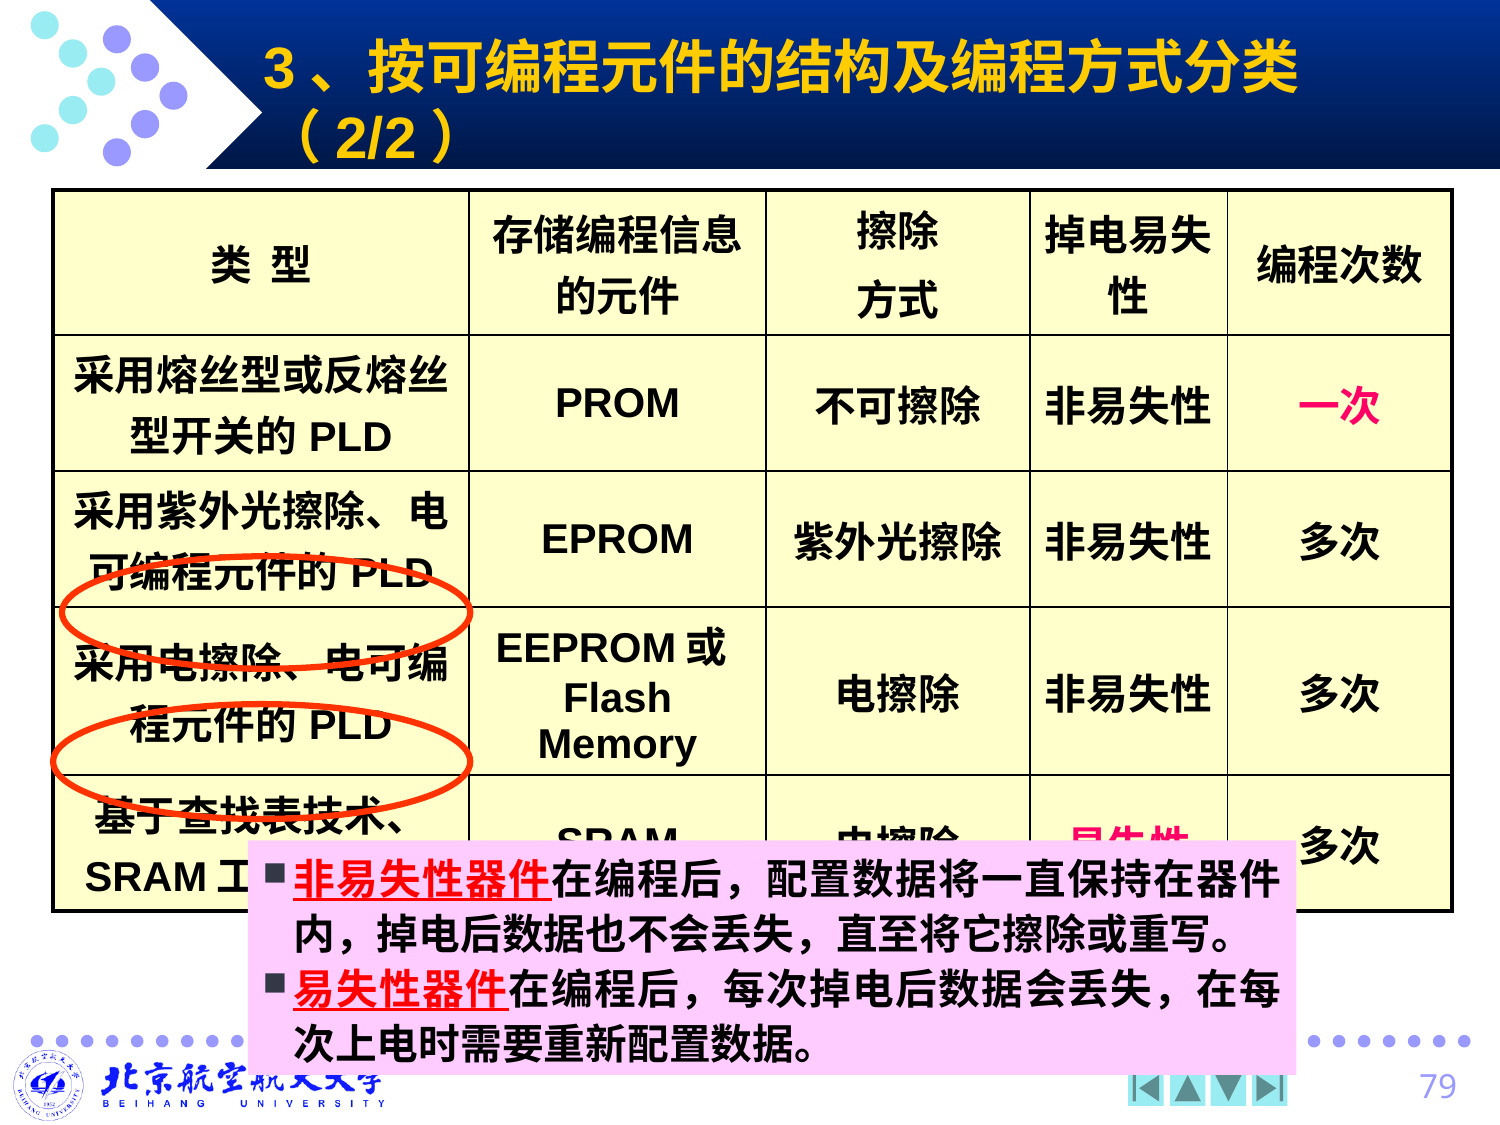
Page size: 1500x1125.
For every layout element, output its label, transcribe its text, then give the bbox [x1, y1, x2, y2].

table_cell 采用熔丝型或反熔丝型开关的PLD [55, 336, 468, 470]
table_header 掉电易失性 [1031, 192, 1227, 334]
table_cell SRAM [470, 776, 765, 840]
table_cell 采用紫外光擦除、电可编程元件的PLD [55, 472, 468, 606]
text_box [61, 556, 471, 669]
table_cell 非易失性 [1031, 608, 1227, 774]
table_header 存储编程信息的元件 [470, 192, 765, 334]
table_cell EEPROM或Flash Memory [470, 608, 765, 774]
title 3、按可编程元件的结构及编程方式分类 （2/2） [247, 49, 1500, 151]
table_cell 电擦除 [767, 776, 1029, 840]
table_cell 紫外光擦除 [767, 472, 1029, 606]
table_cell 非易失性 [1031, 472, 1227, 606]
table_header 擦除 方式 [767, 192, 1029, 334]
table_header 编程次数 [1228, 192, 1450, 334]
table_cell 不可擦除 [767, 336, 1029, 470]
table_cell 多次 [1228, 472, 1450, 606]
table_cell 采用电擦除、电可编程元件的PLD [55, 608, 468, 752]
text_box 非易失性器件在编程后，配置数据将一直保持在器件内，掉电后数据也不会丢失，直至将它擦除或重写。 易失性器件在编程后，每次掉电后数据会丢失，在每次上电时需要重新配置数据。 [247, 840, 1297, 1075]
table_cell 易失性 [1031, 776, 1227, 840]
table_header 类 型 [55, 192, 468, 334]
table_cell PROM [470, 336, 765, 470]
table_cell 电擦除 [767, 608, 1029, 774]
text_box [53, 704, 471, 819]
table_cell 非易失性 [1031, 336, 1227, 470]
text_box 79 [1328, 1058, 1472, 1109]
table_cell 多次 [1228, 776, 1450, 909]
table_cell EPROM [470, 472, 765, 606]
table_cell 多次 [1228, 608, 1450, 774]
table_cell 基于查找表技术、 SRAM工艺的PLD [55, 776, 468, 909]
table_cell 一次 [1228, 336, 1450, 470]
picture [13, 1047, 387, 1125]
